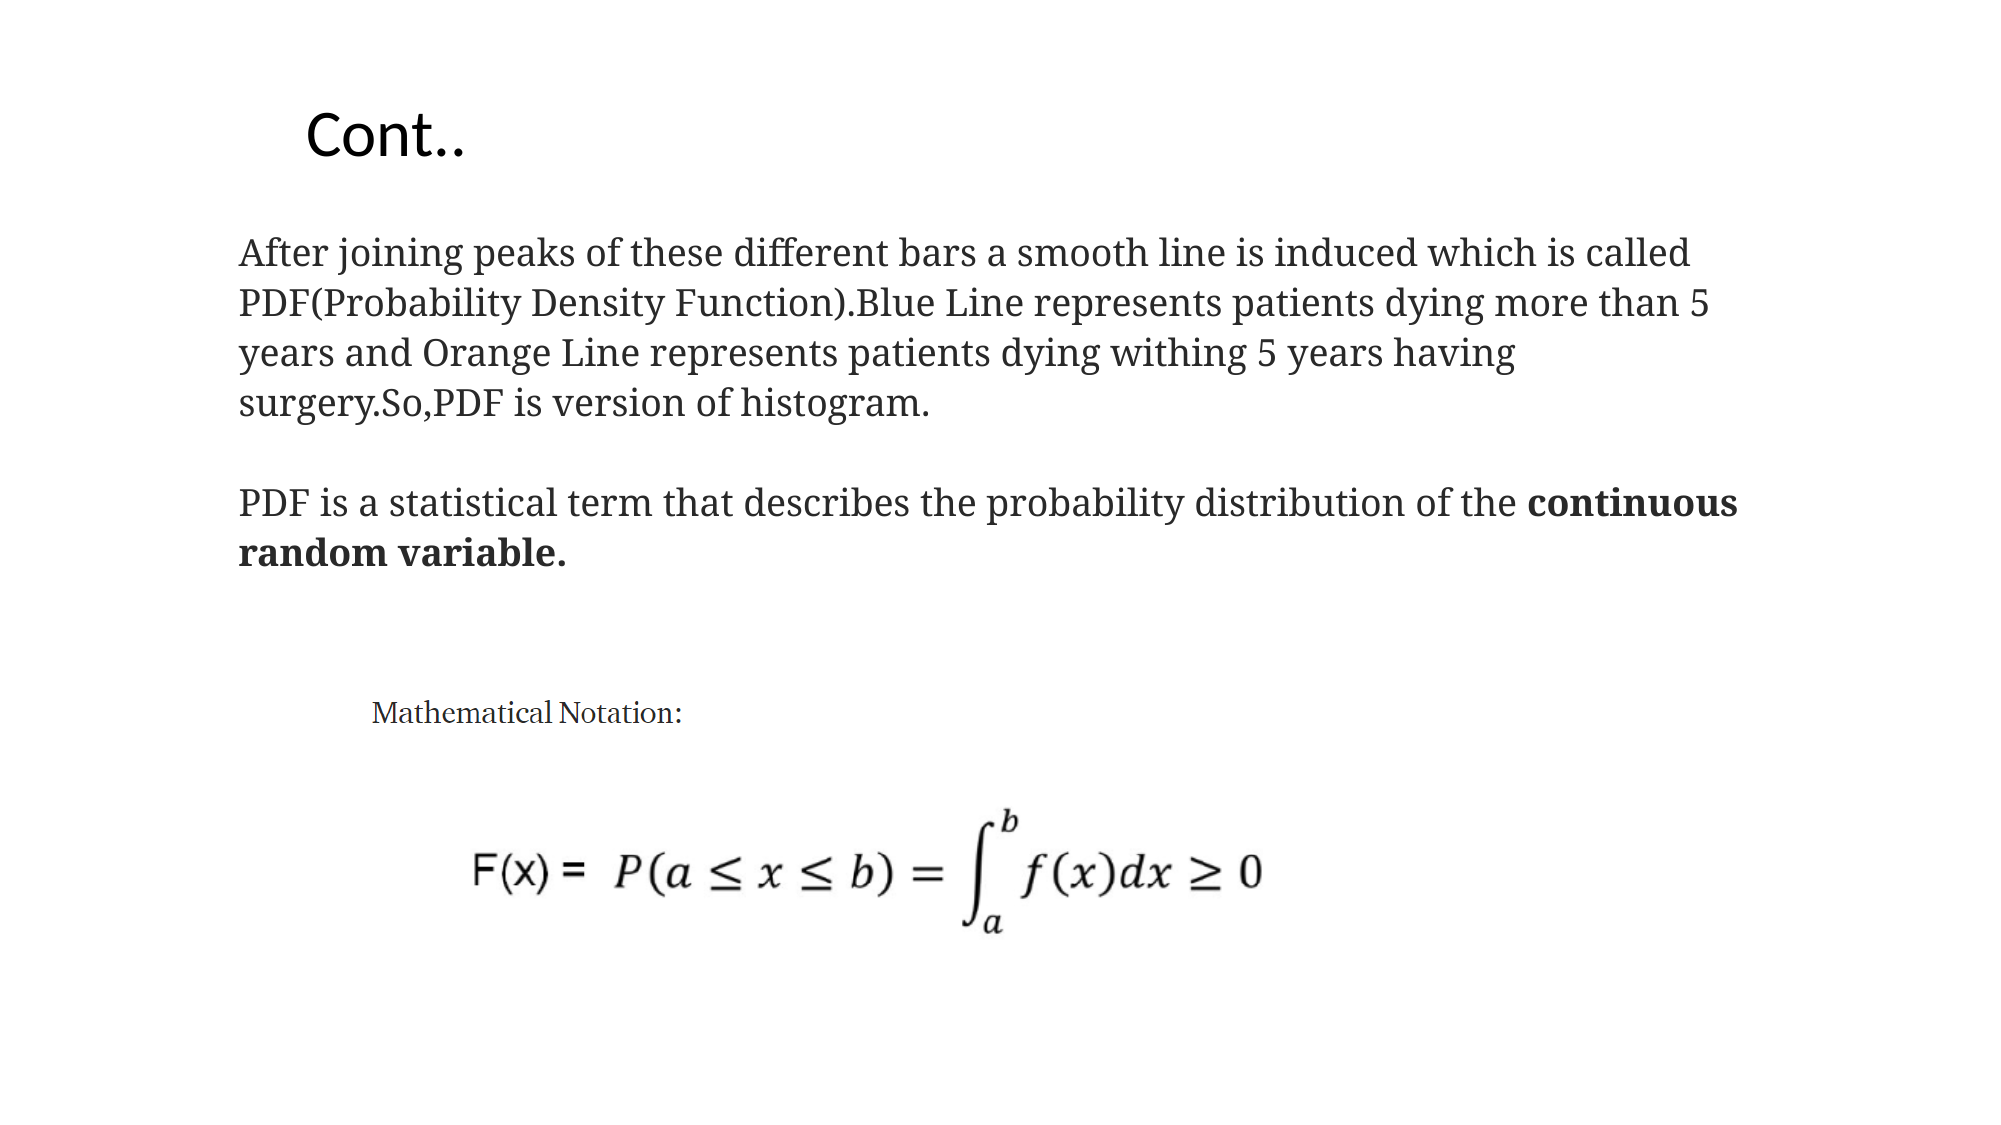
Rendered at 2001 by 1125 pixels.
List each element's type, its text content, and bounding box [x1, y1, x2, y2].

picture [342, 657, 1284, 968]
text_box Cont.. [291, 82, 648, 178]
text_box After joining peaks of these different bars a smooth line is induced which is called PDF(Probability Density Function).Blue Line represents patients dying more than 5 years and Orange Line represents patients dying withing 5 years having surgery.So,PDF is version of histogram. PDF is a statistical term that describes the probability distribution of the continuous random variable. [223, 216, 1772, 582]
